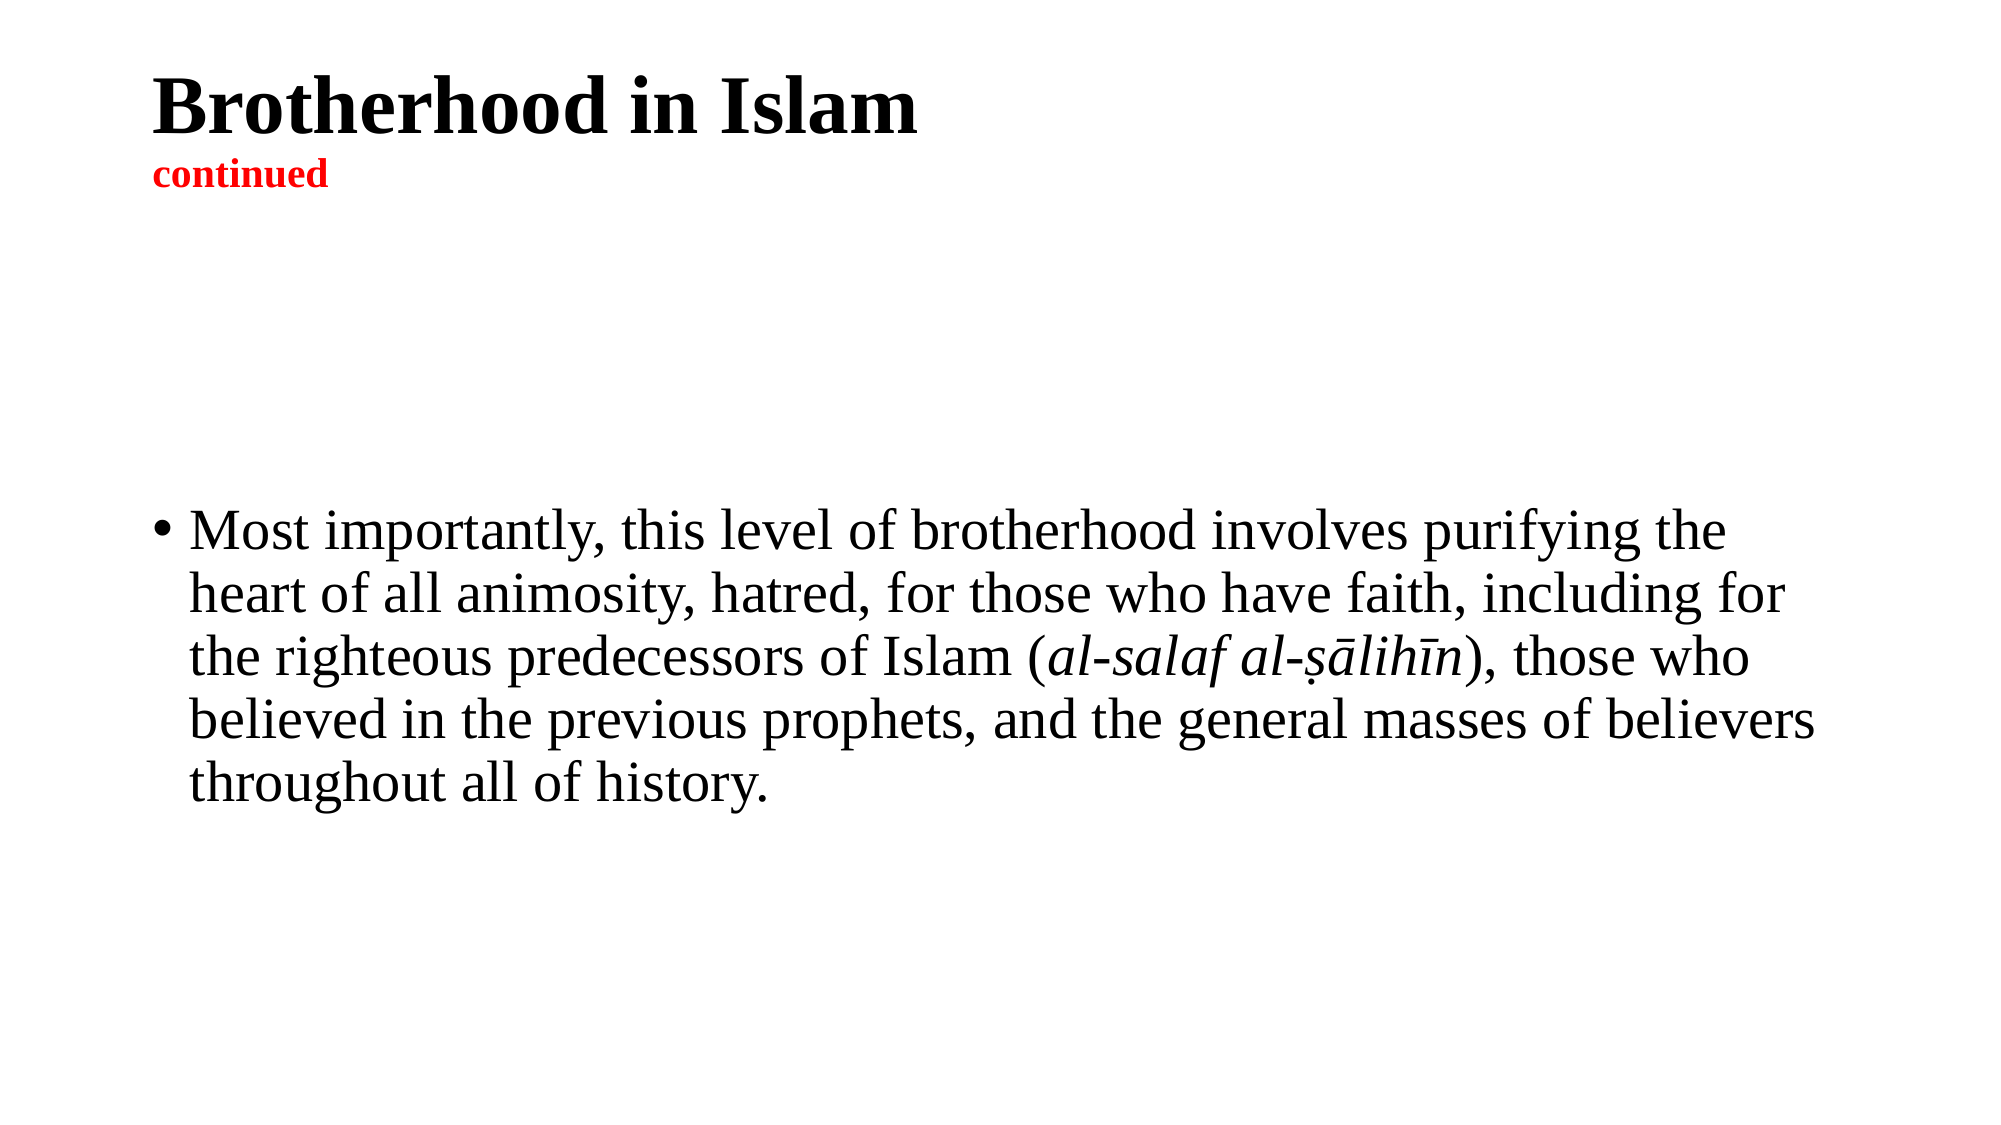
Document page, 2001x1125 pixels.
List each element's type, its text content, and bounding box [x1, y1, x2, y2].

list Most importantly, this level of brotherhood involves purifying the heart of all animosity, hatred, for those who have faith, including for the righteous predecessors of Islam (al-salaf al-ṣālihīn), those who believed in the previous prophets, and the general masses of believers throughout all of history. [137, 299, 1863, 1014]
title Brotherhood in Islam continued [137, 59, 1863, 278]
